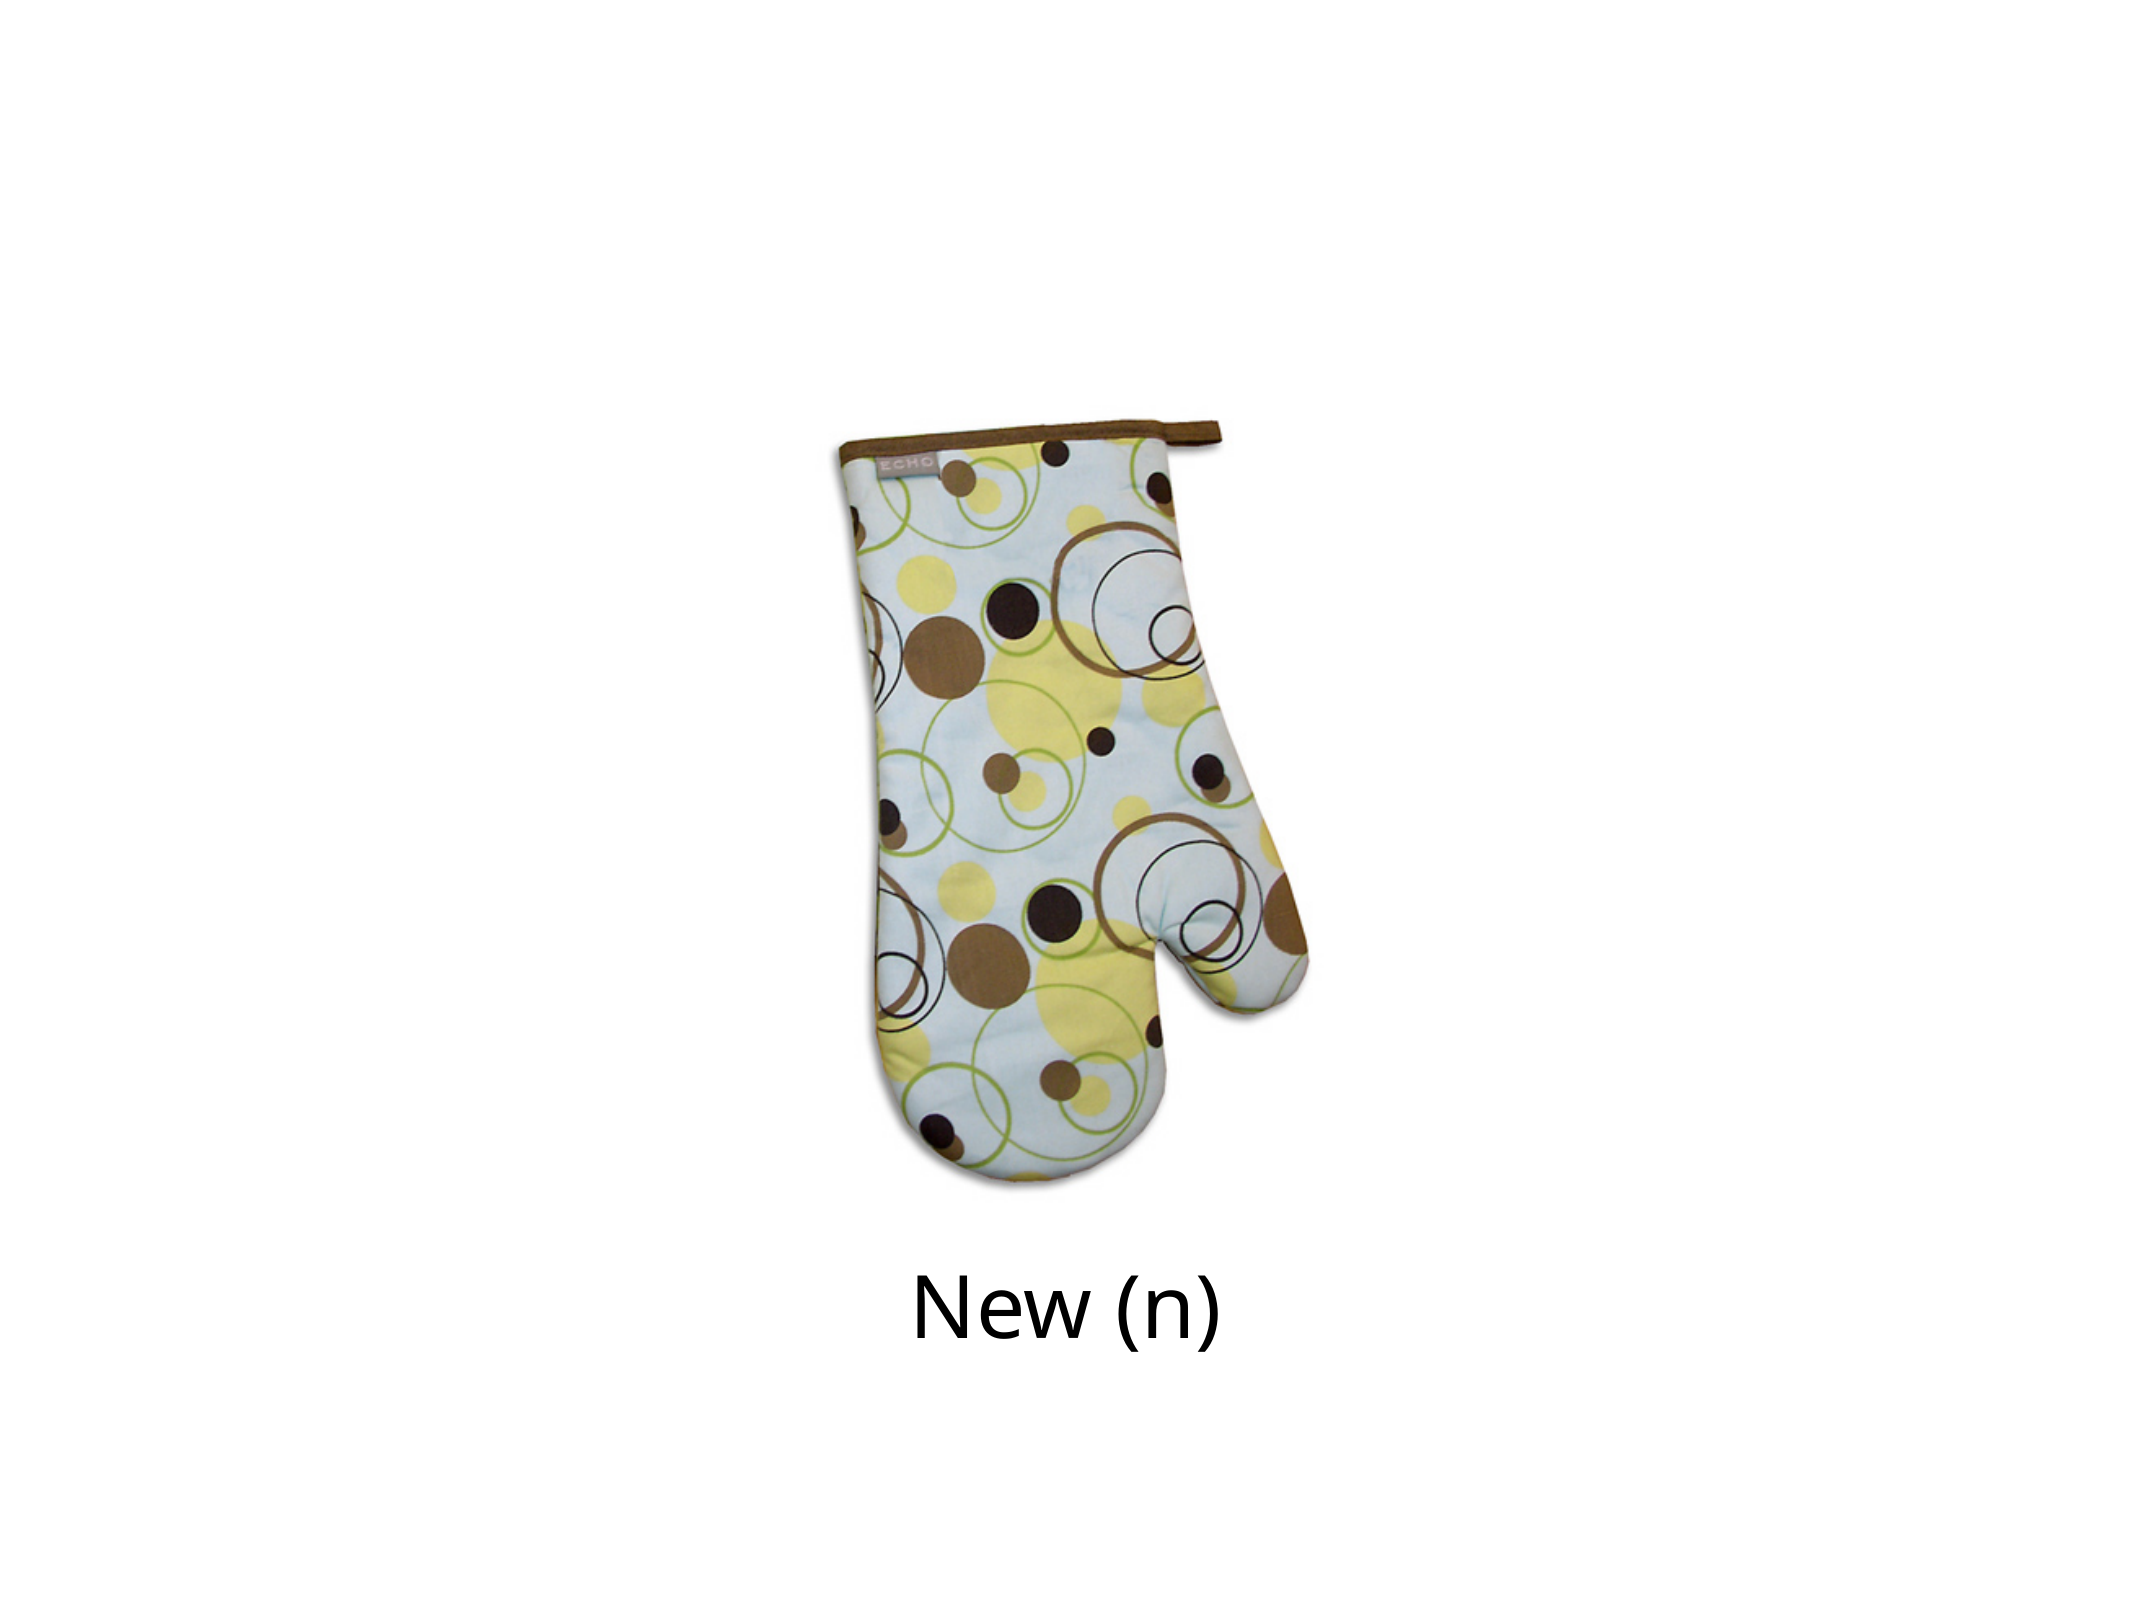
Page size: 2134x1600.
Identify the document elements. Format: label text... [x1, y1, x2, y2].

text_box New (n) [901, 1242, 1231, 1364]
picture [660, 393, 1476, 1209]
